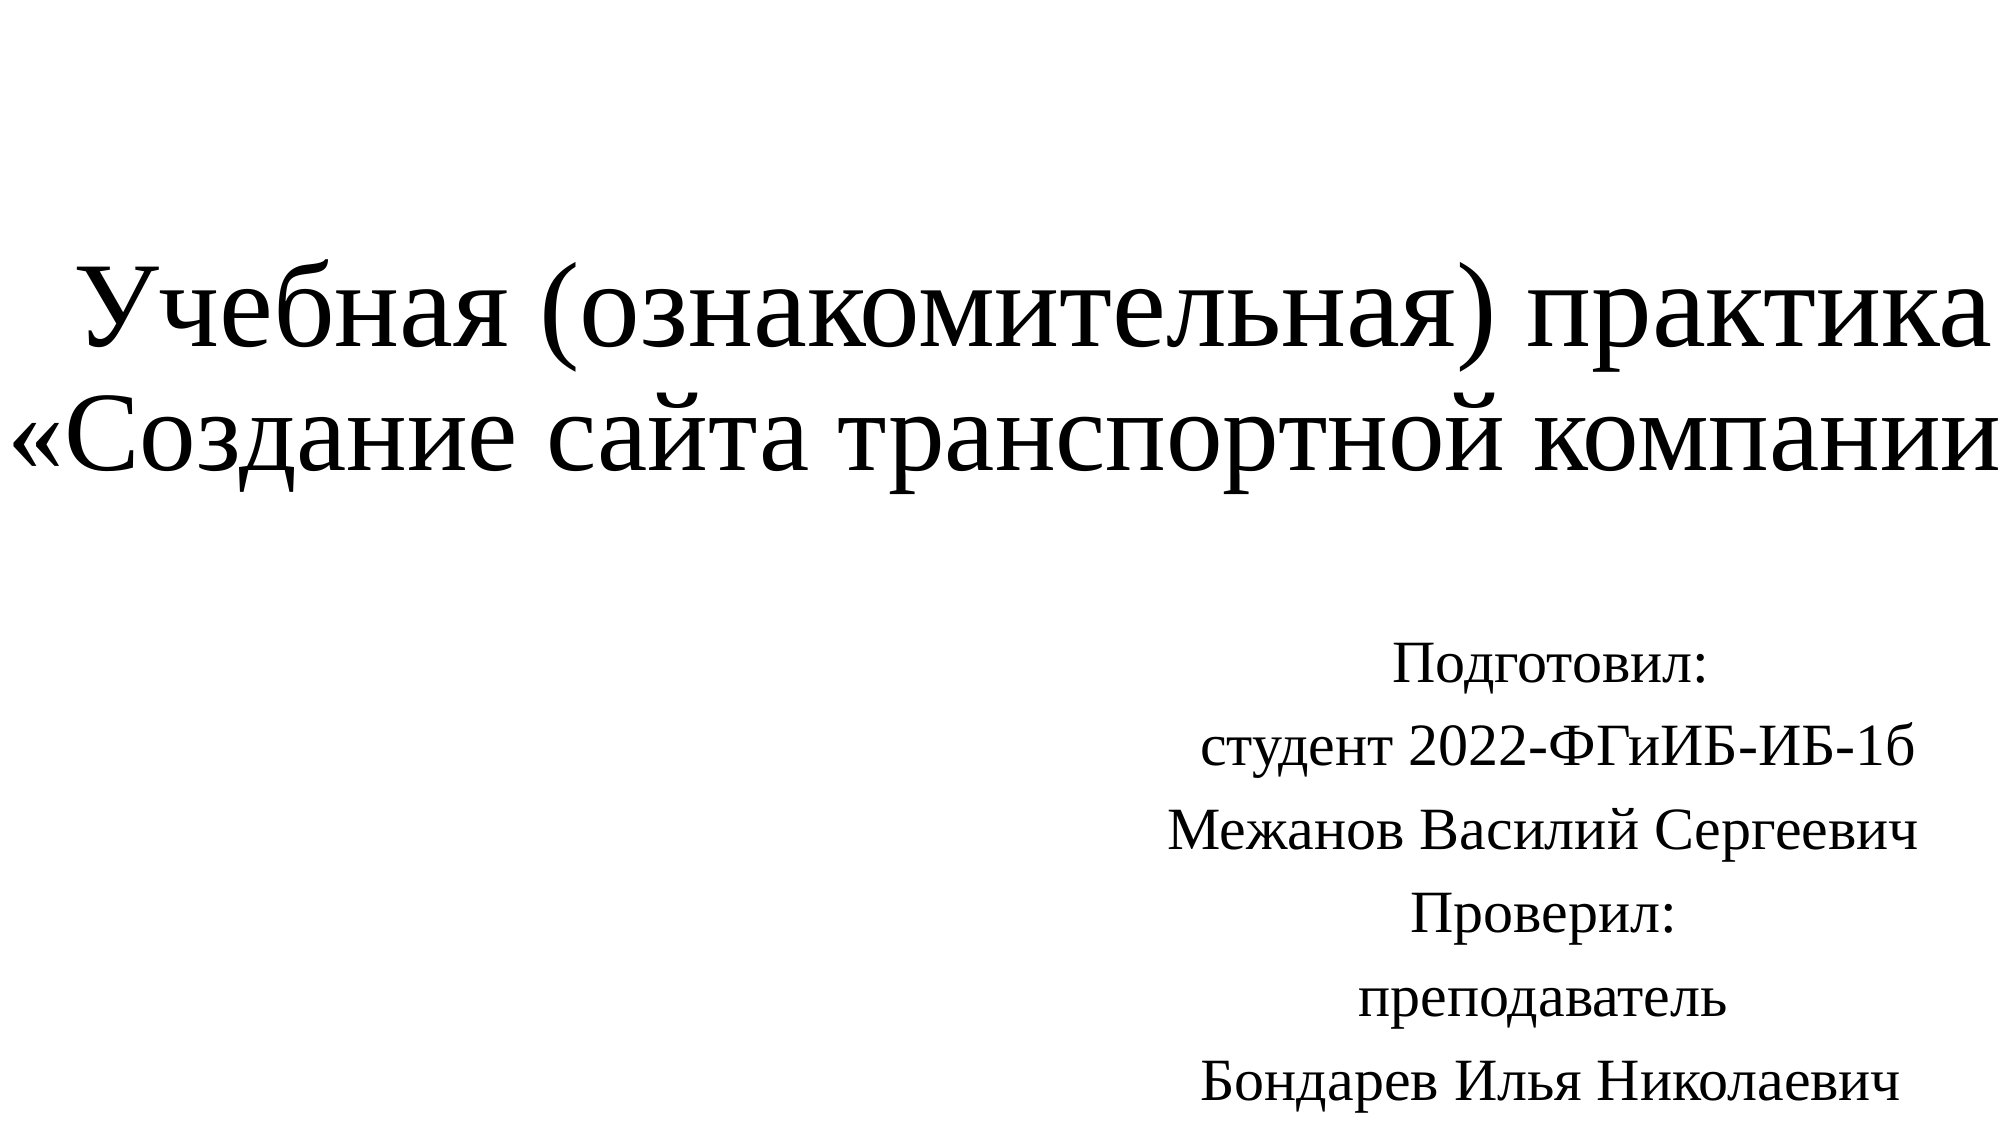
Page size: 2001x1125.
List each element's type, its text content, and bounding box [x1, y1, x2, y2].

subtitle Подготовил: студент 2022-ФГиИБ-ИБ-1б Межанов Василий Сергеевич Проверил: преподаватель Бондарев Илья Николаевич [726, 622, 2000, 1125]
title Учебная (ознакомительная) практика «Создание сайта транспортной компании» [0, 110, 2000, 503]
